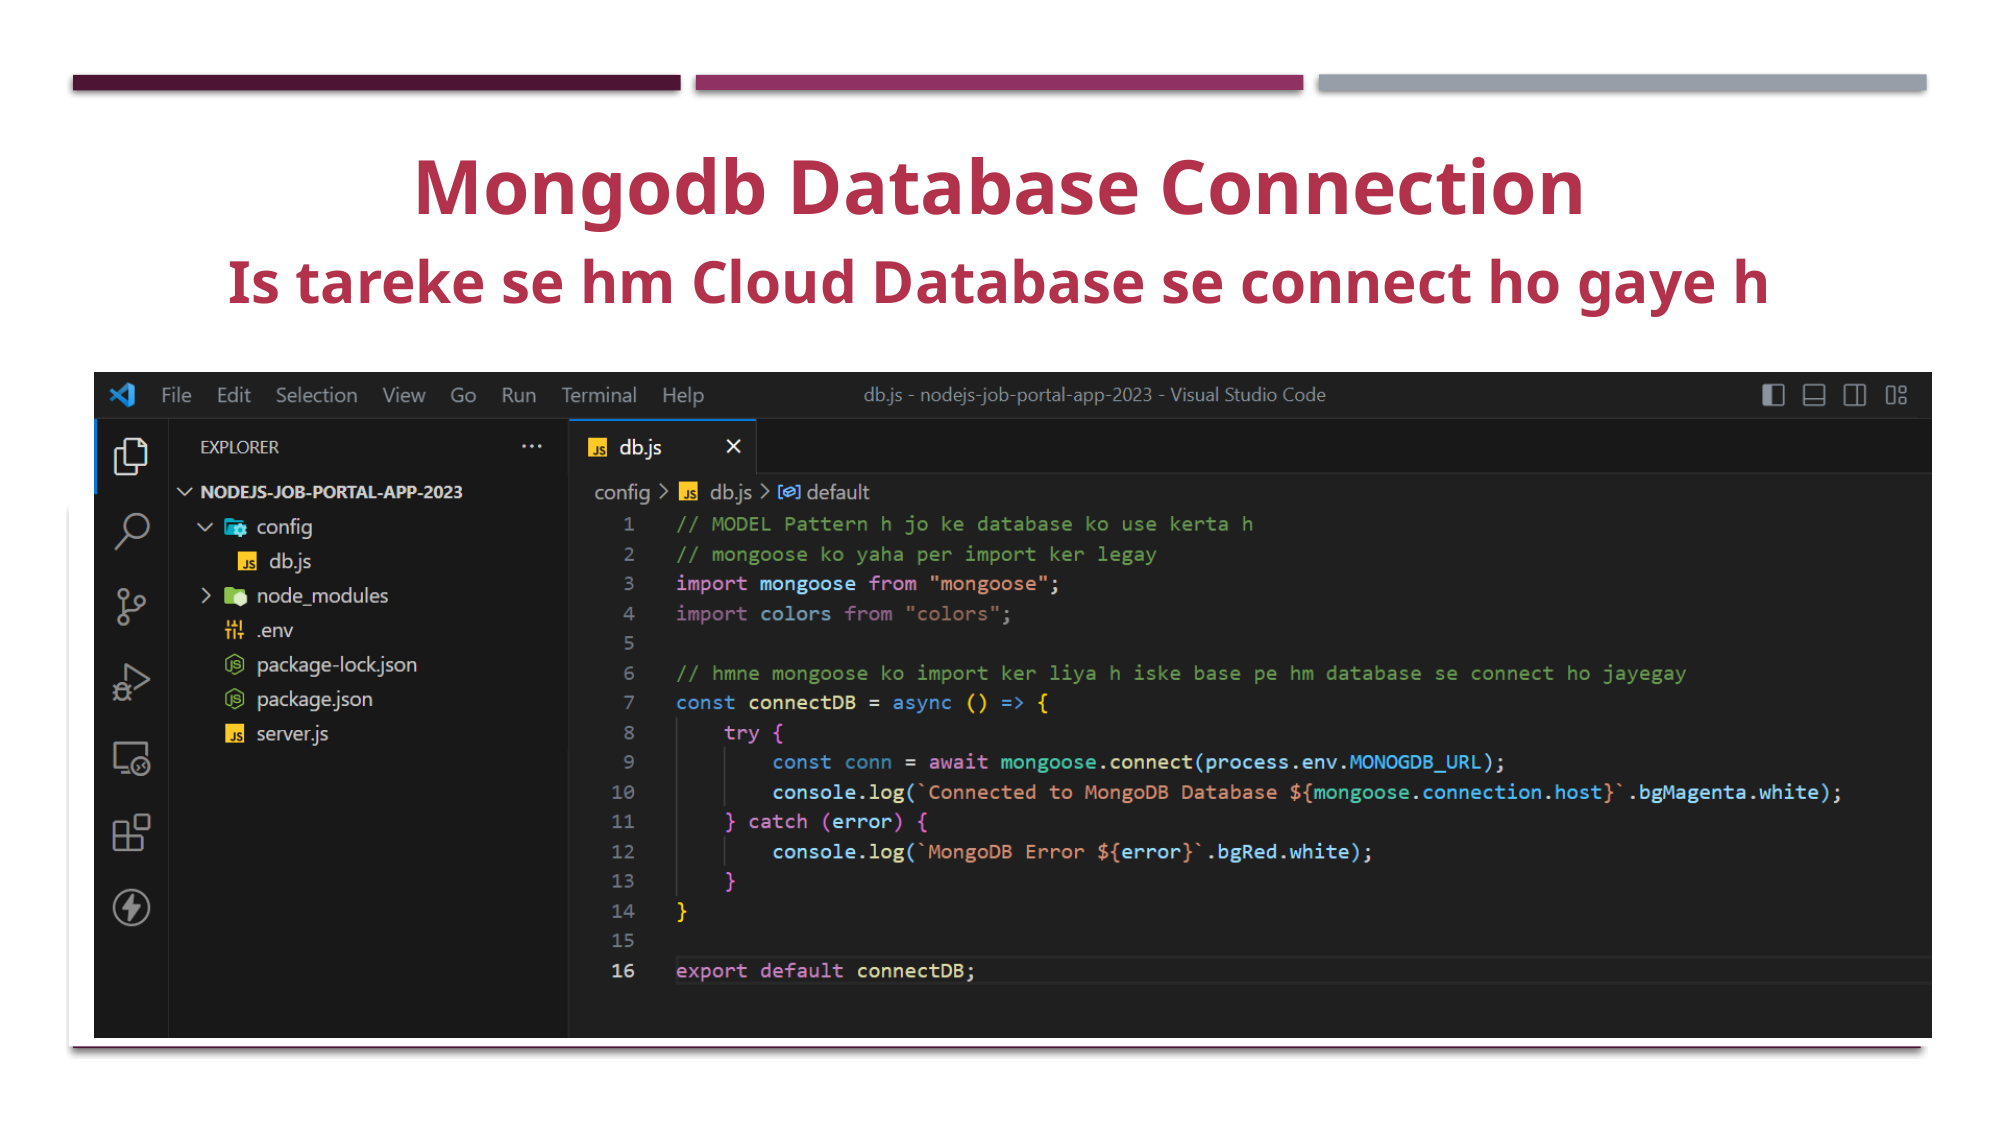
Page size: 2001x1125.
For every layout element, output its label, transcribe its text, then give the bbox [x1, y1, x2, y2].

text_box [68, 131, 1932, 1047]
text_box Is tareke se hm Cloud Database se connect ho gaye h [214, 237, 1786, 323]
picture [93, 372, 1932, 1039]
text_box Mongodb Database Connection [397, 131, 1602, 237]
